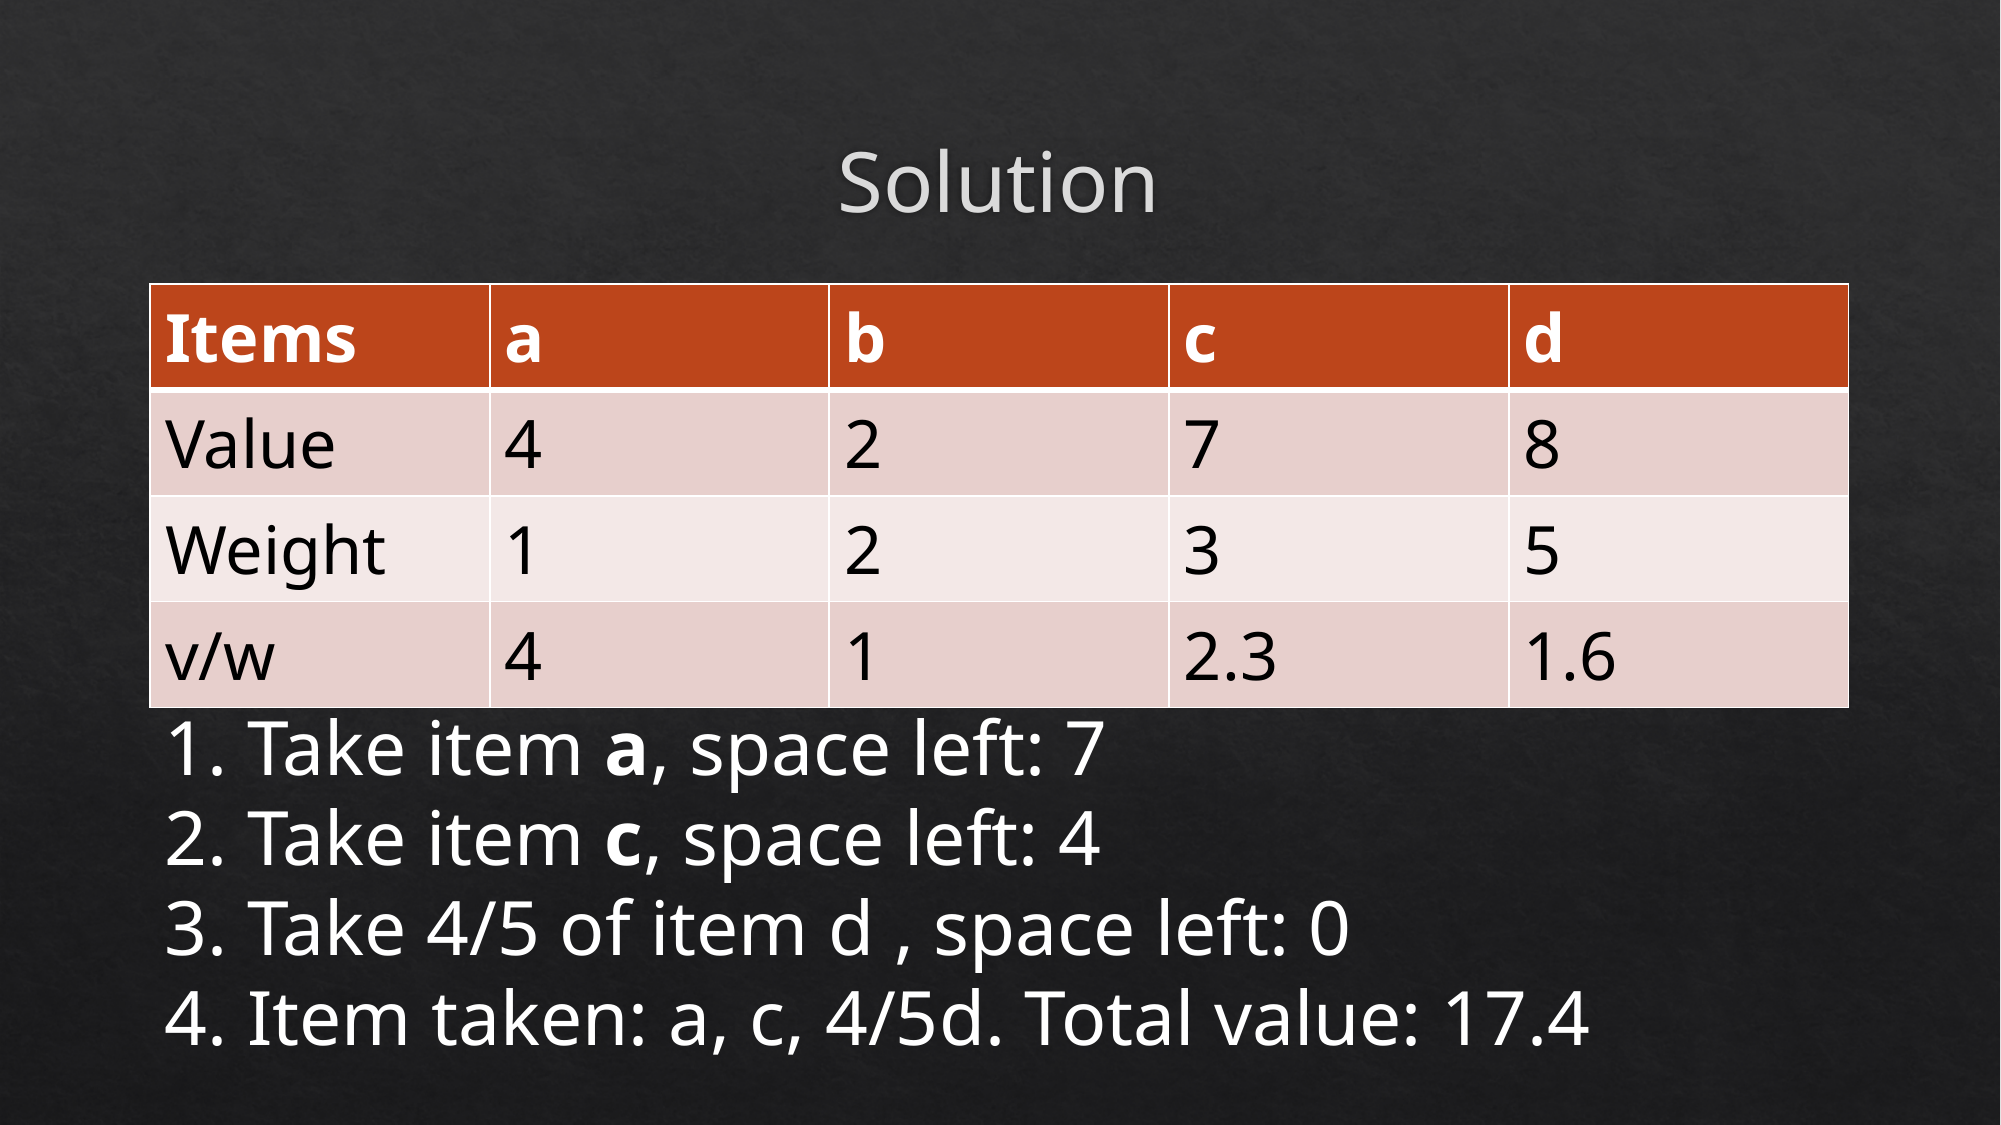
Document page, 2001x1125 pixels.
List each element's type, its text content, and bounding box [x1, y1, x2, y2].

table_cell 2 [830, 497, 1168, 601]
table_cell 4 [491, 602, 828, 693]
table_cell 1 [830, 602, 1168, 693]
table_cell 5 [1510, 497, 1848, 601]
text_box 1. Take item a, space left: 7 2. Take item c, space left: 4 3. Take 4/5 of item d , space left: 0 4. Item taken: a, c, 4/5d. Total value: 17.4 [149, 693, 1661, 1068]
table_header a [491, 285, 828, 387]
table_cell 2.3 [1170, 602, 1508, 693]
table_cell Value [151, 393, 489, 495]
table_cell 8 [1510, 393, 1848, 495]
title Solution [149, 99, 1849, 260]
table_cell 1.6 [1510, 602, 1848, 707]
table_cell Weight [151, 497, 489, 601]
table_cell 2 [830, 393, 1168, 495]
table_cell 4 [491, 393, 828, 495]
table_cell 3 [1170, 497, 1508, 601]
table_cell v/w [151, 602, 489, 693]
table_header Items [151, 285, 489, 387]
table_header b [830, 285, 1168, 387]
table_cell 7 [1170, 393, 1508, 495]
table_cell 1 [491, 497, 828, 601]
table_header c [1170, 285, 1508, 387]
table_header d [1510, 285, 1848, 387]
